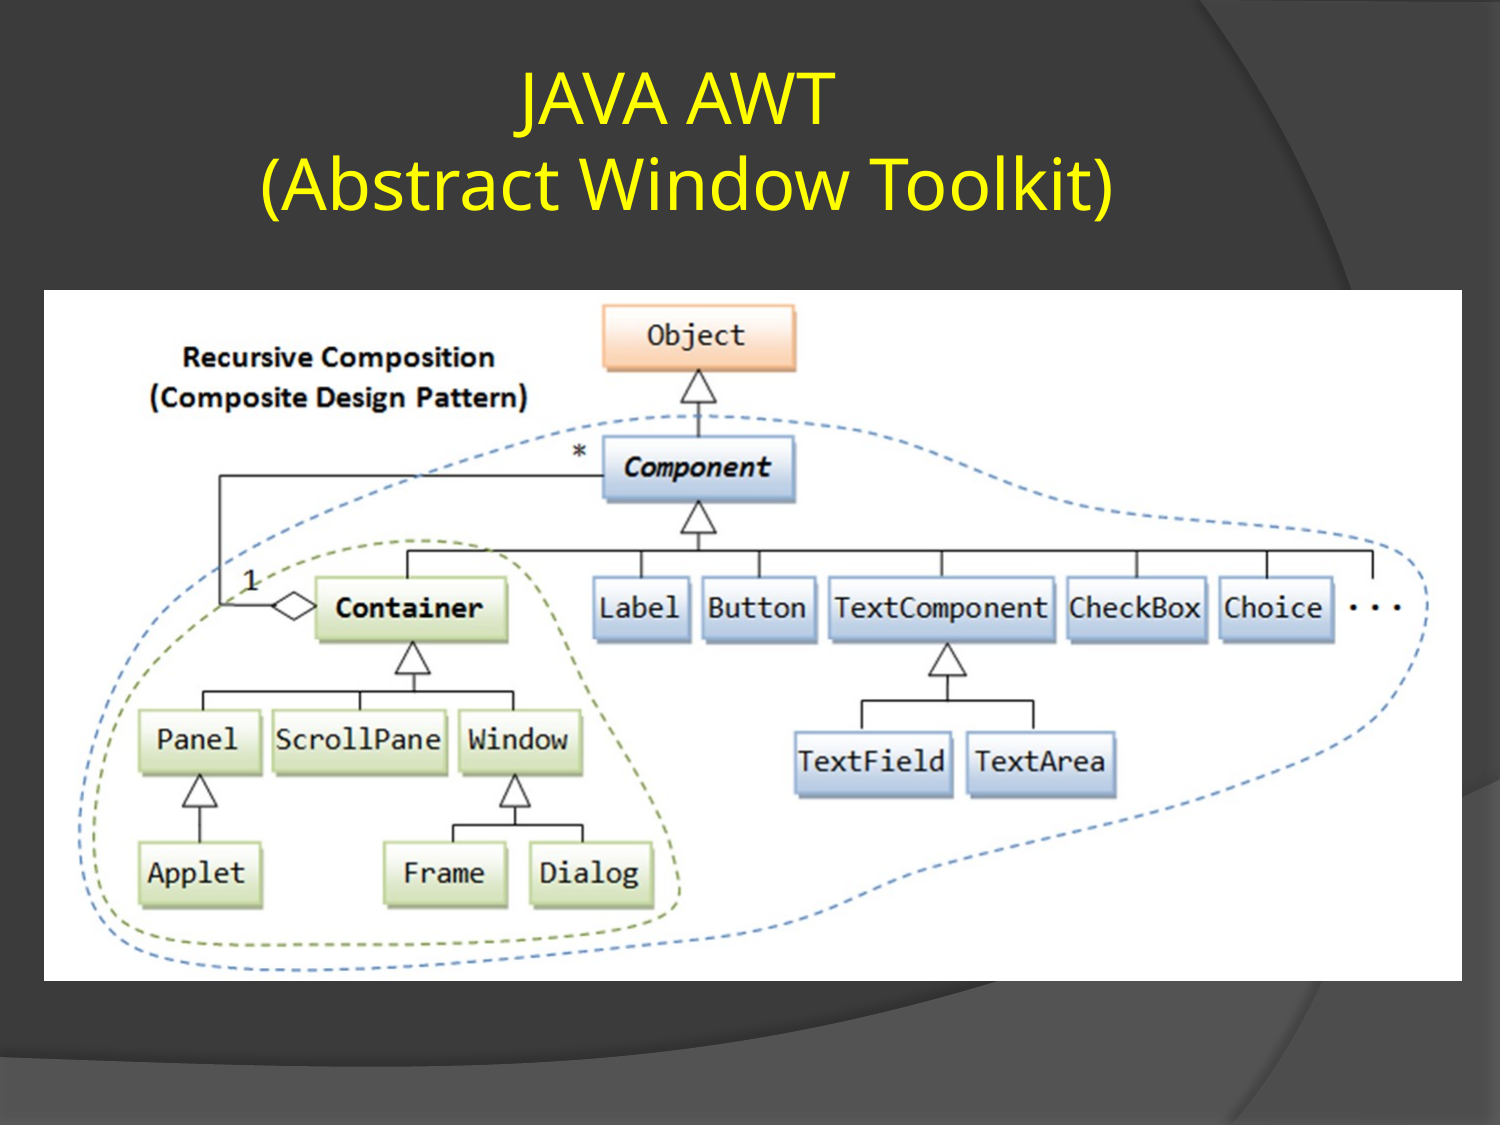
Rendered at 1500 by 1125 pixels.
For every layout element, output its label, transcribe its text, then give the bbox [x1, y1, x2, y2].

title JAVA AWT (Abstract Window Toolkit) [75, 45, 1300, 233]
picture [43, 290, 1463, 981]
